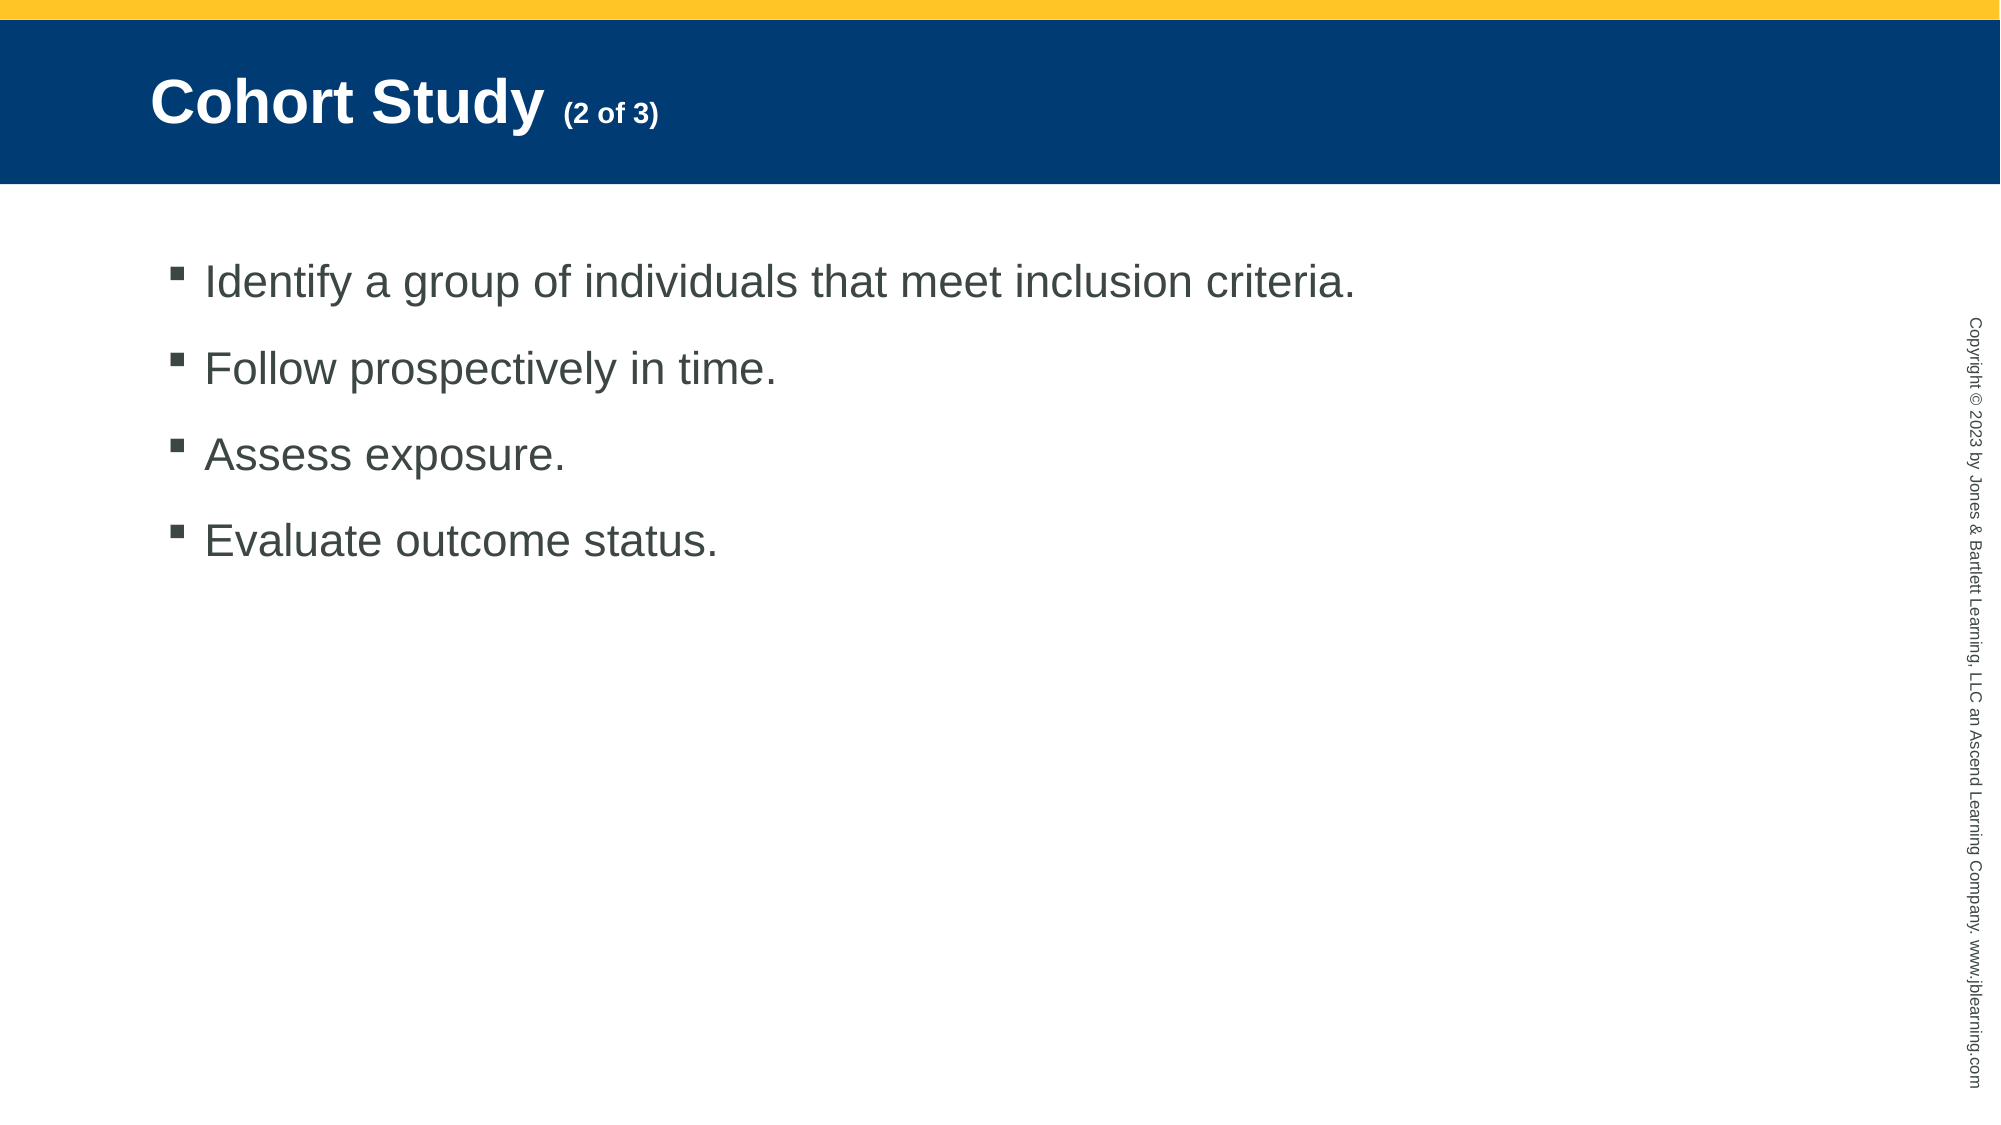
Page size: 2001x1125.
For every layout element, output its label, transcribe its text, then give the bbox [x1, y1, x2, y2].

title Cohort Study (2 of 3) [0, 19, 2000, 185]
list Identify a group of individuals that meet inclusion criteria. Follow prospectively in time. Assess exposure. Evaluate outcome status. [151, 244, 1840, 1016]
